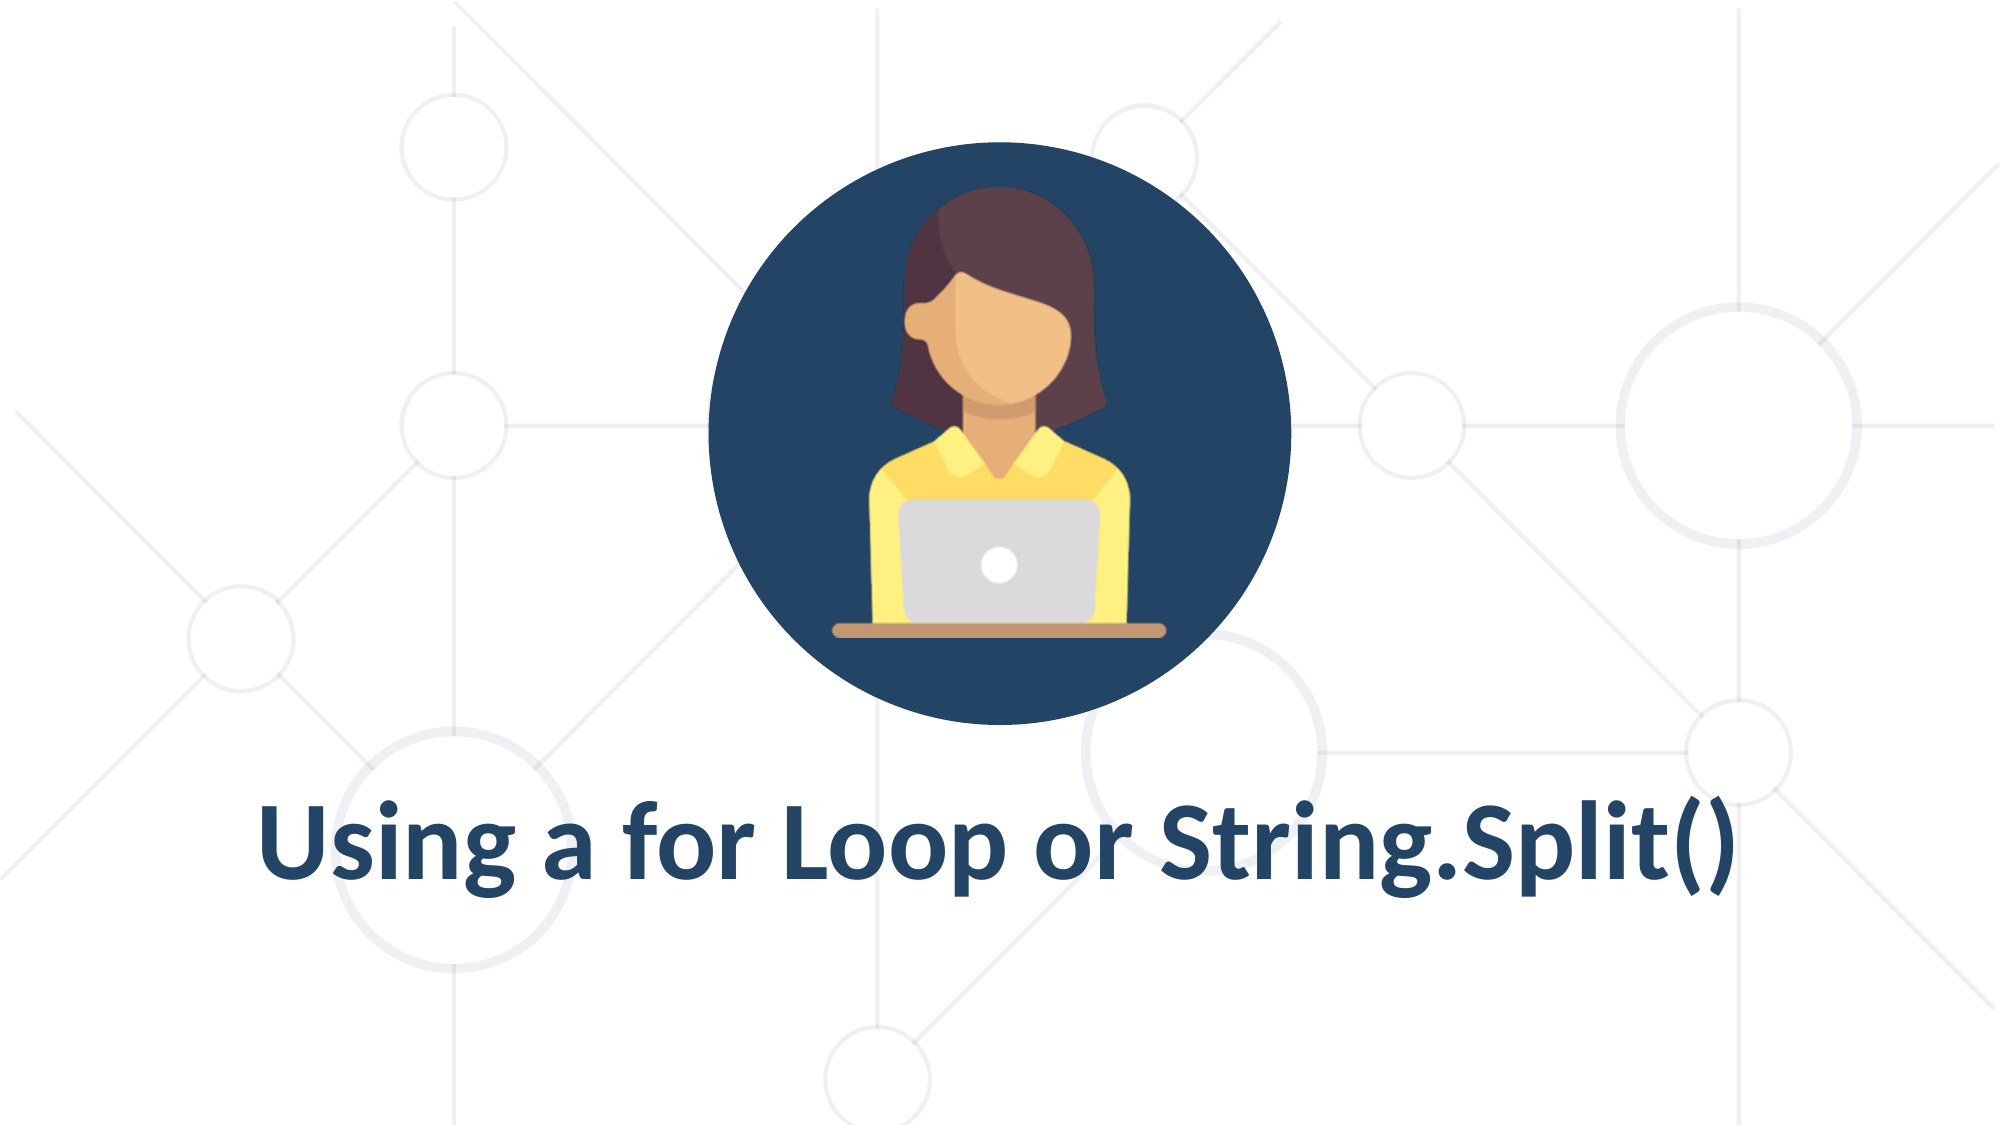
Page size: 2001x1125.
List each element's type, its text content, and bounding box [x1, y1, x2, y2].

picture [774, 187, 1226, 638]
title Using a for Loop or String.Split() [100, 771, 1900, 898]
